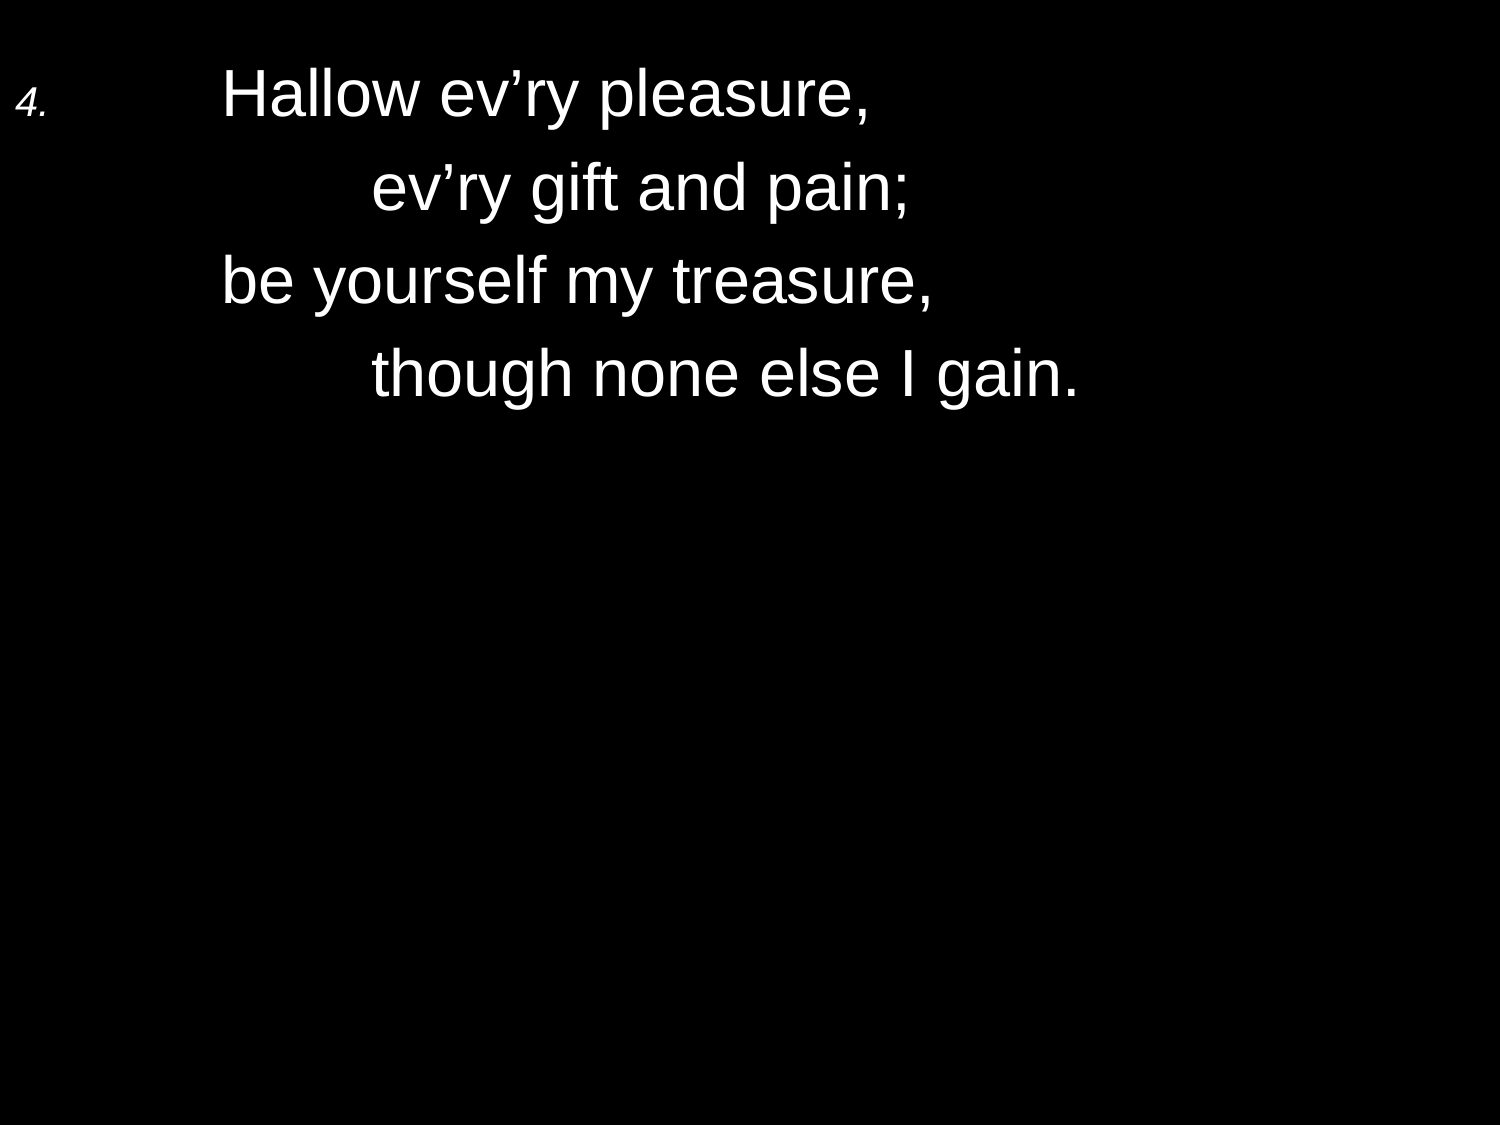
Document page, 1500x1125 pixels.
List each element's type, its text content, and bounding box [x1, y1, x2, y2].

list 4. Hallow ev’ry pleasure, ev’ry gift and pain; be yourself my treasure, though none else I gain. [0, 42, 1500, 1047]
